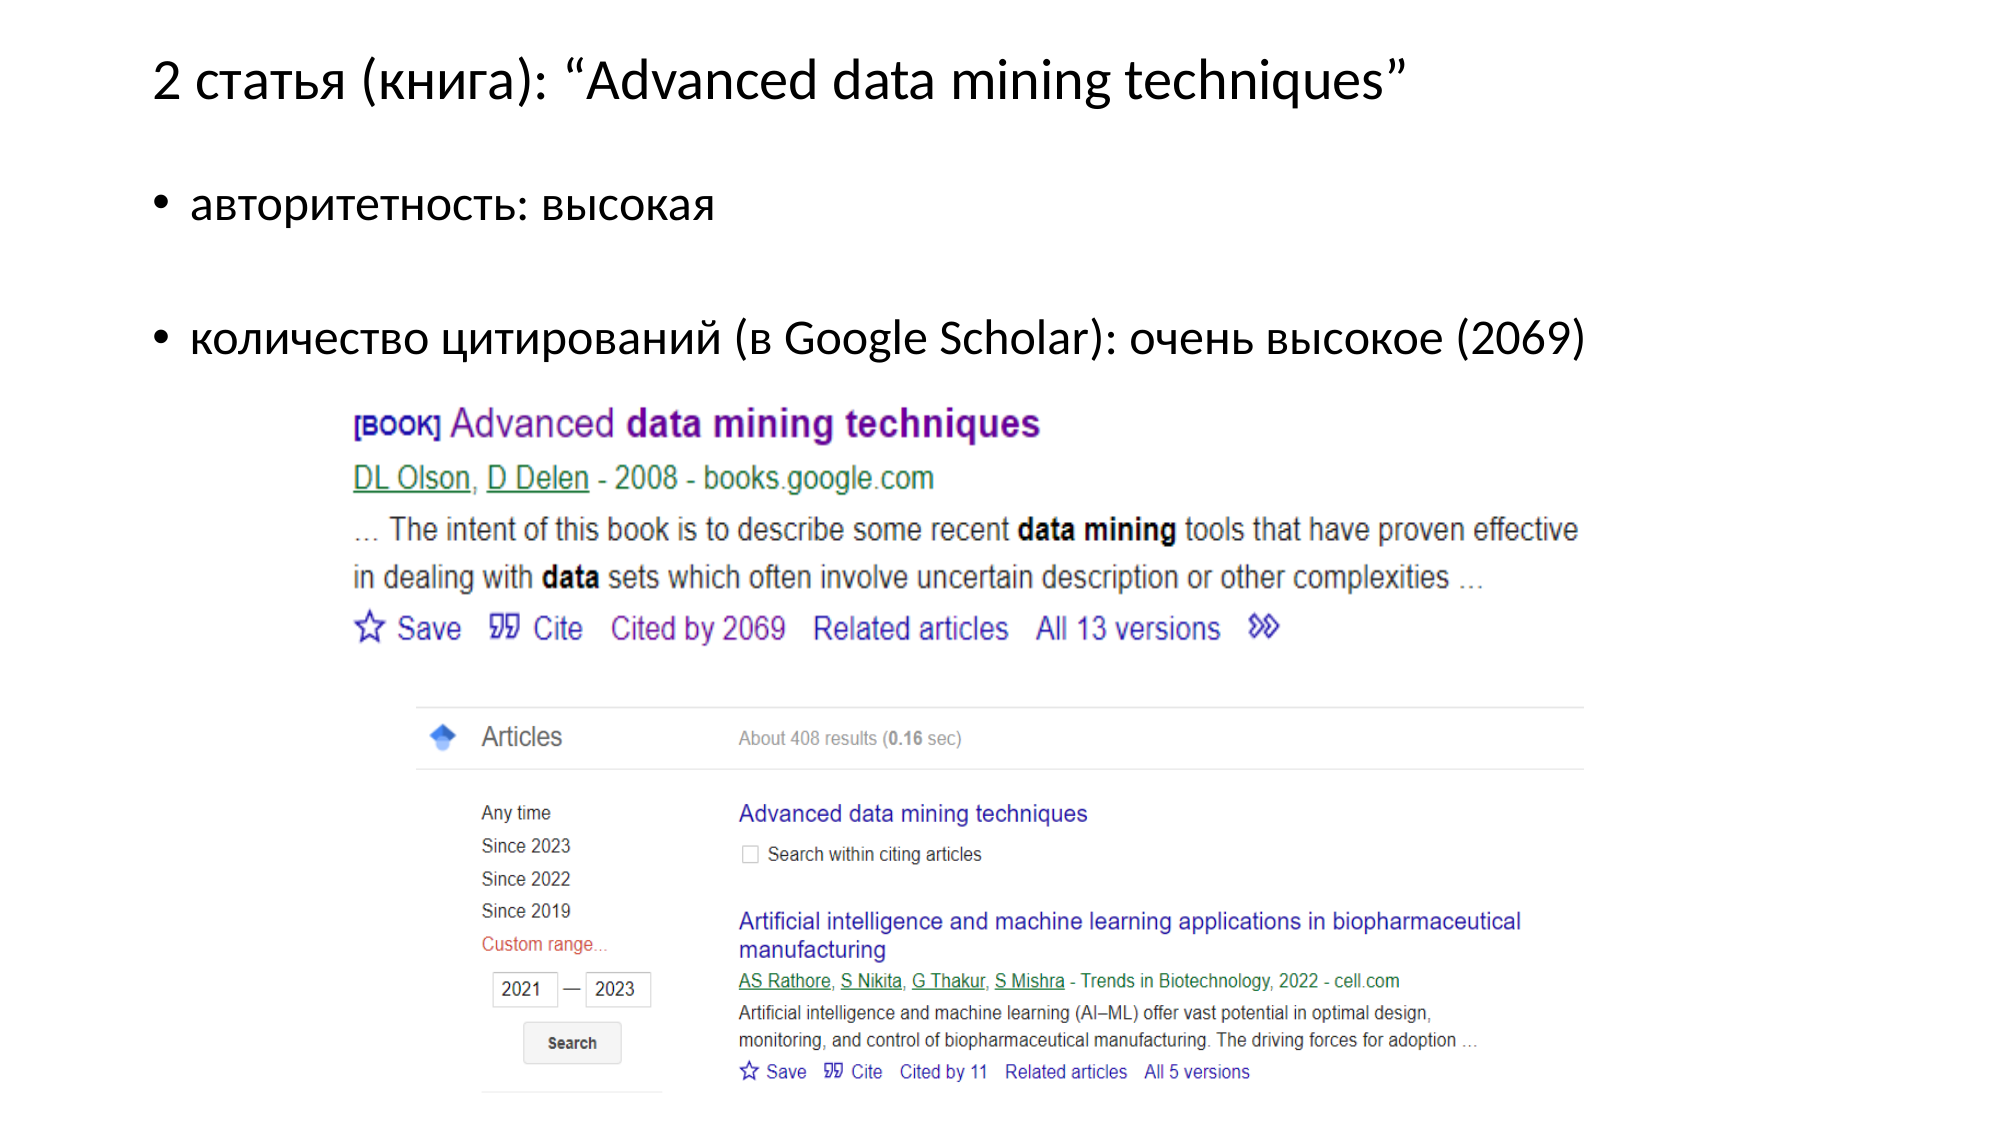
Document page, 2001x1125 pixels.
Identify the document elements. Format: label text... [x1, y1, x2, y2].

title 2 статья (книга): “Advanced data mining techniques” [137, 24, 1863, 138]
picture [416, 706, 1584, 1101]
list авторитетность: высокая количество цитирований (в Google Scholar): очень высокое (2069) [137, 169, 1863, 387]
picture [315, 386, 1685, 674]
